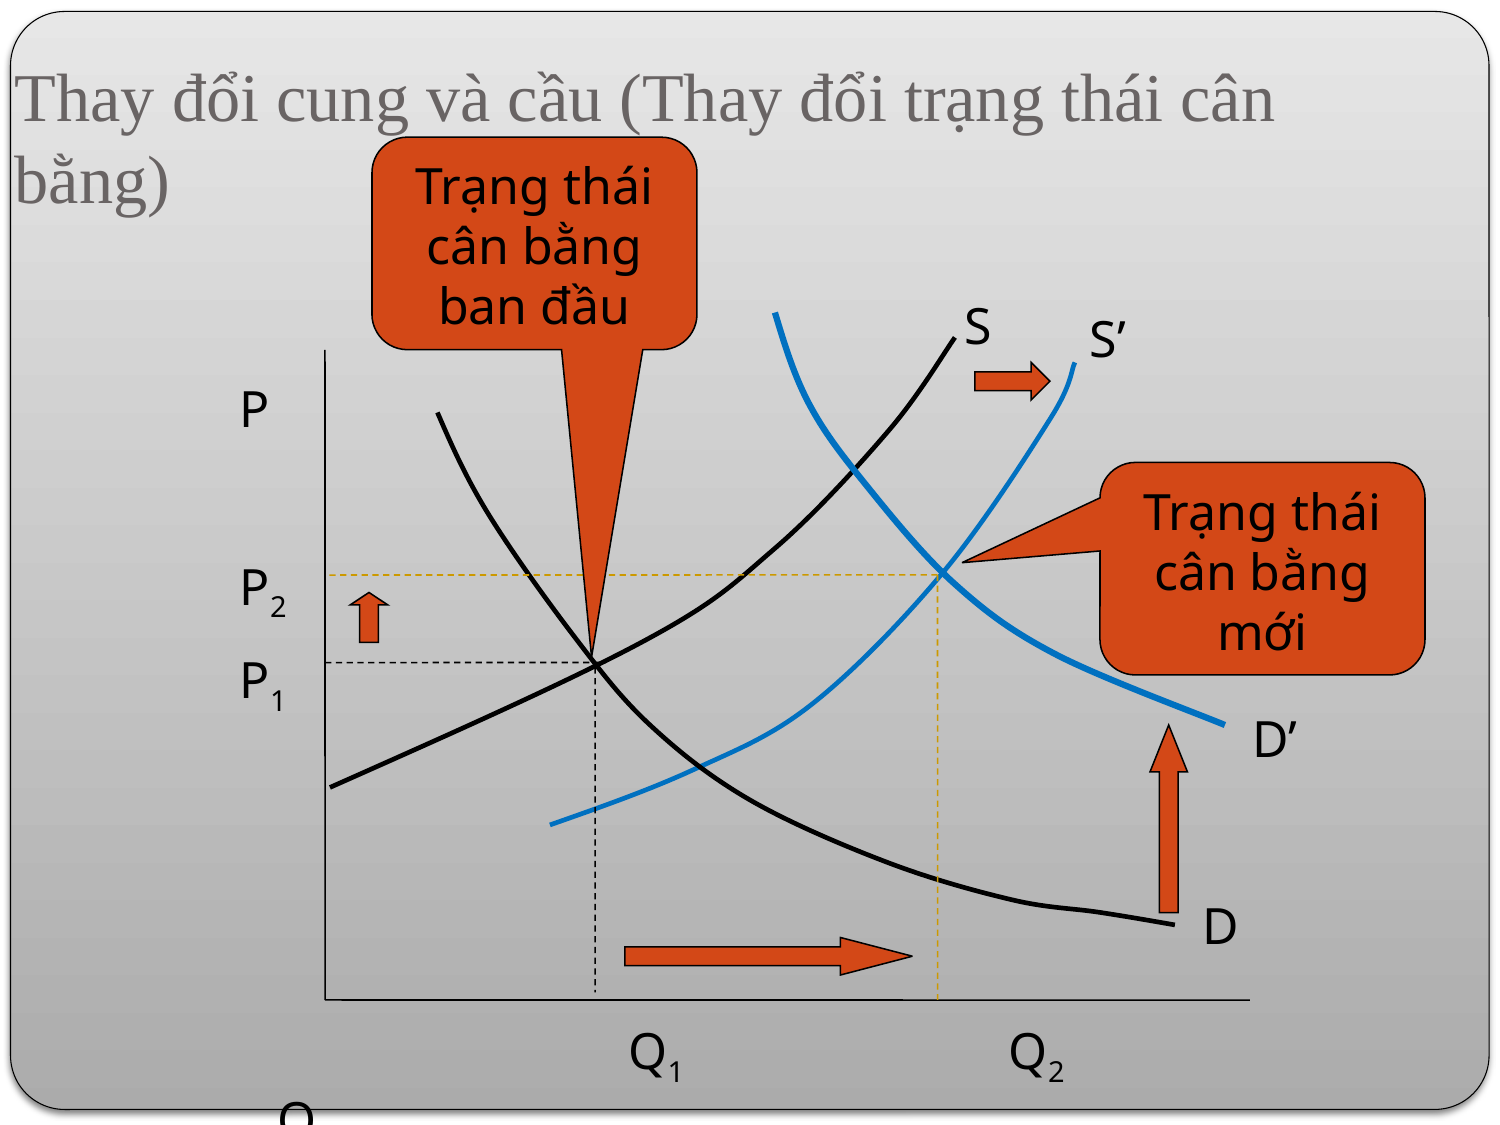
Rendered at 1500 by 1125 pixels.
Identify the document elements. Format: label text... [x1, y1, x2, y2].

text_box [224, 136, 1426, 1088]
title Thay đổi cung và cầu (Thay đổi trạng thái cân bằng) [0, 45, 1350, 233]
